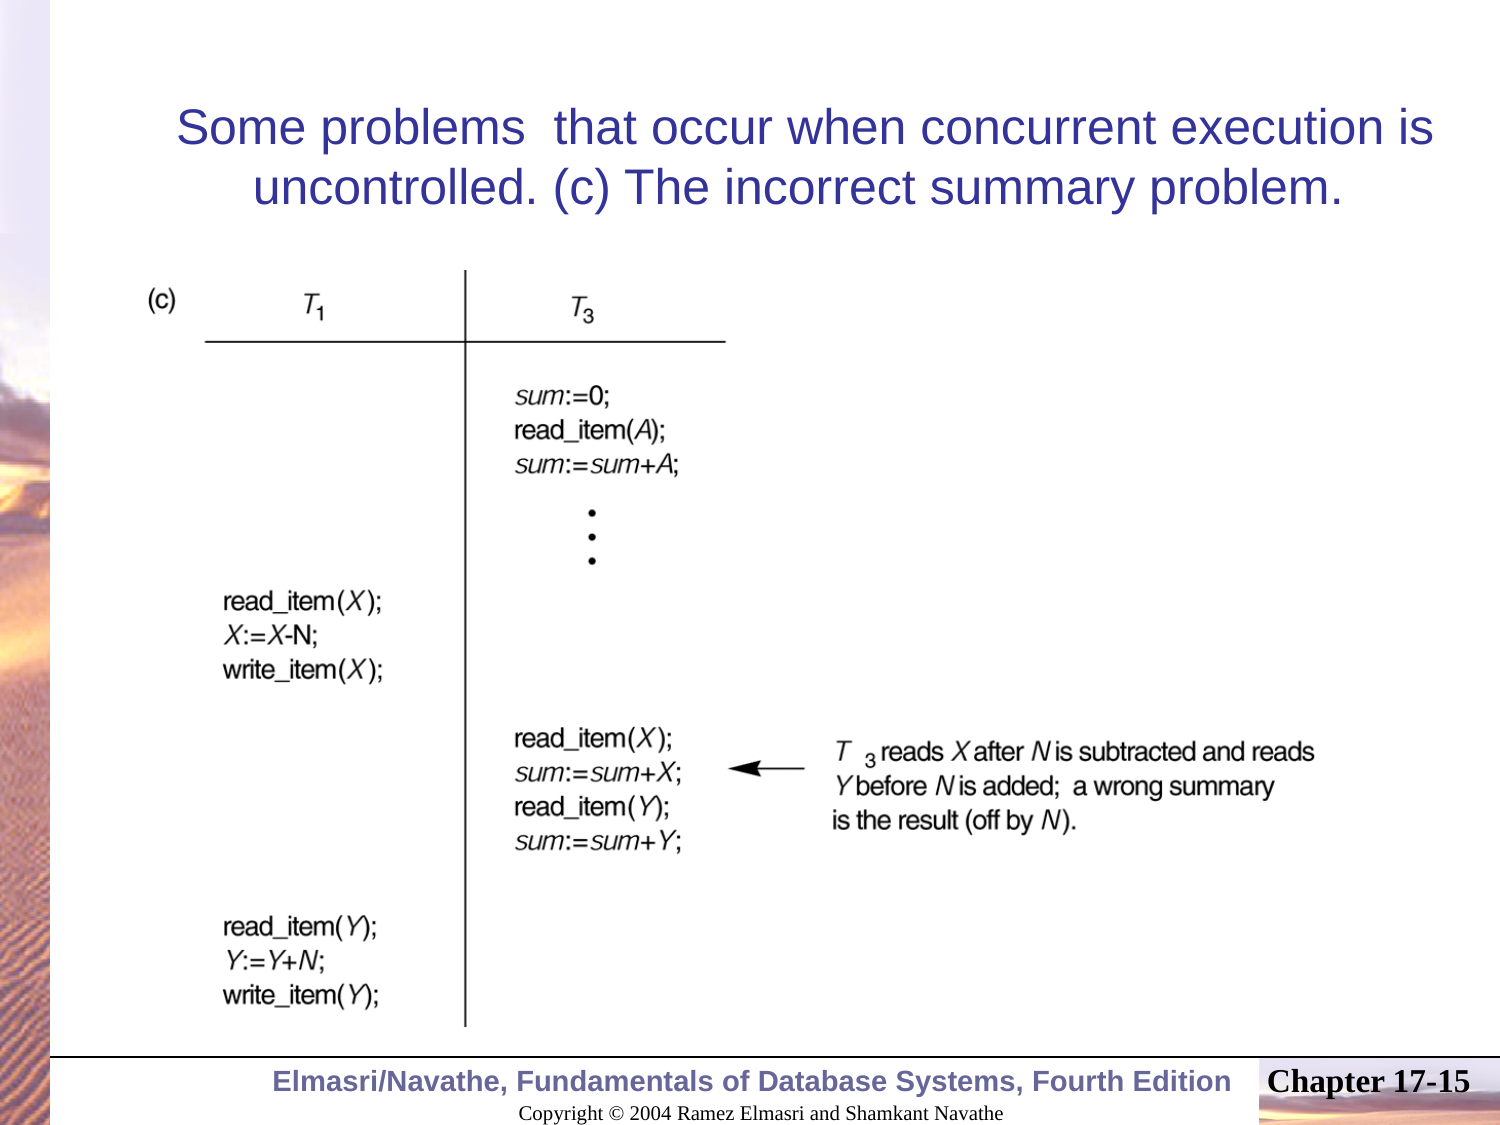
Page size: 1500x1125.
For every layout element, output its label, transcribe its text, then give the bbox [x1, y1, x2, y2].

picture [0, 0, 50, 1125]
text_box Chapter 17-‹#› [1173, 1047, 1486, 1112]
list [147, 270, 1351, 1028]
picture [1259, 1058, 1500, 1125]
title Some problems that occur when concurrent execution is uncontrolled. (c) The incorrect summary problem. [125, 99, 1473, 210]
